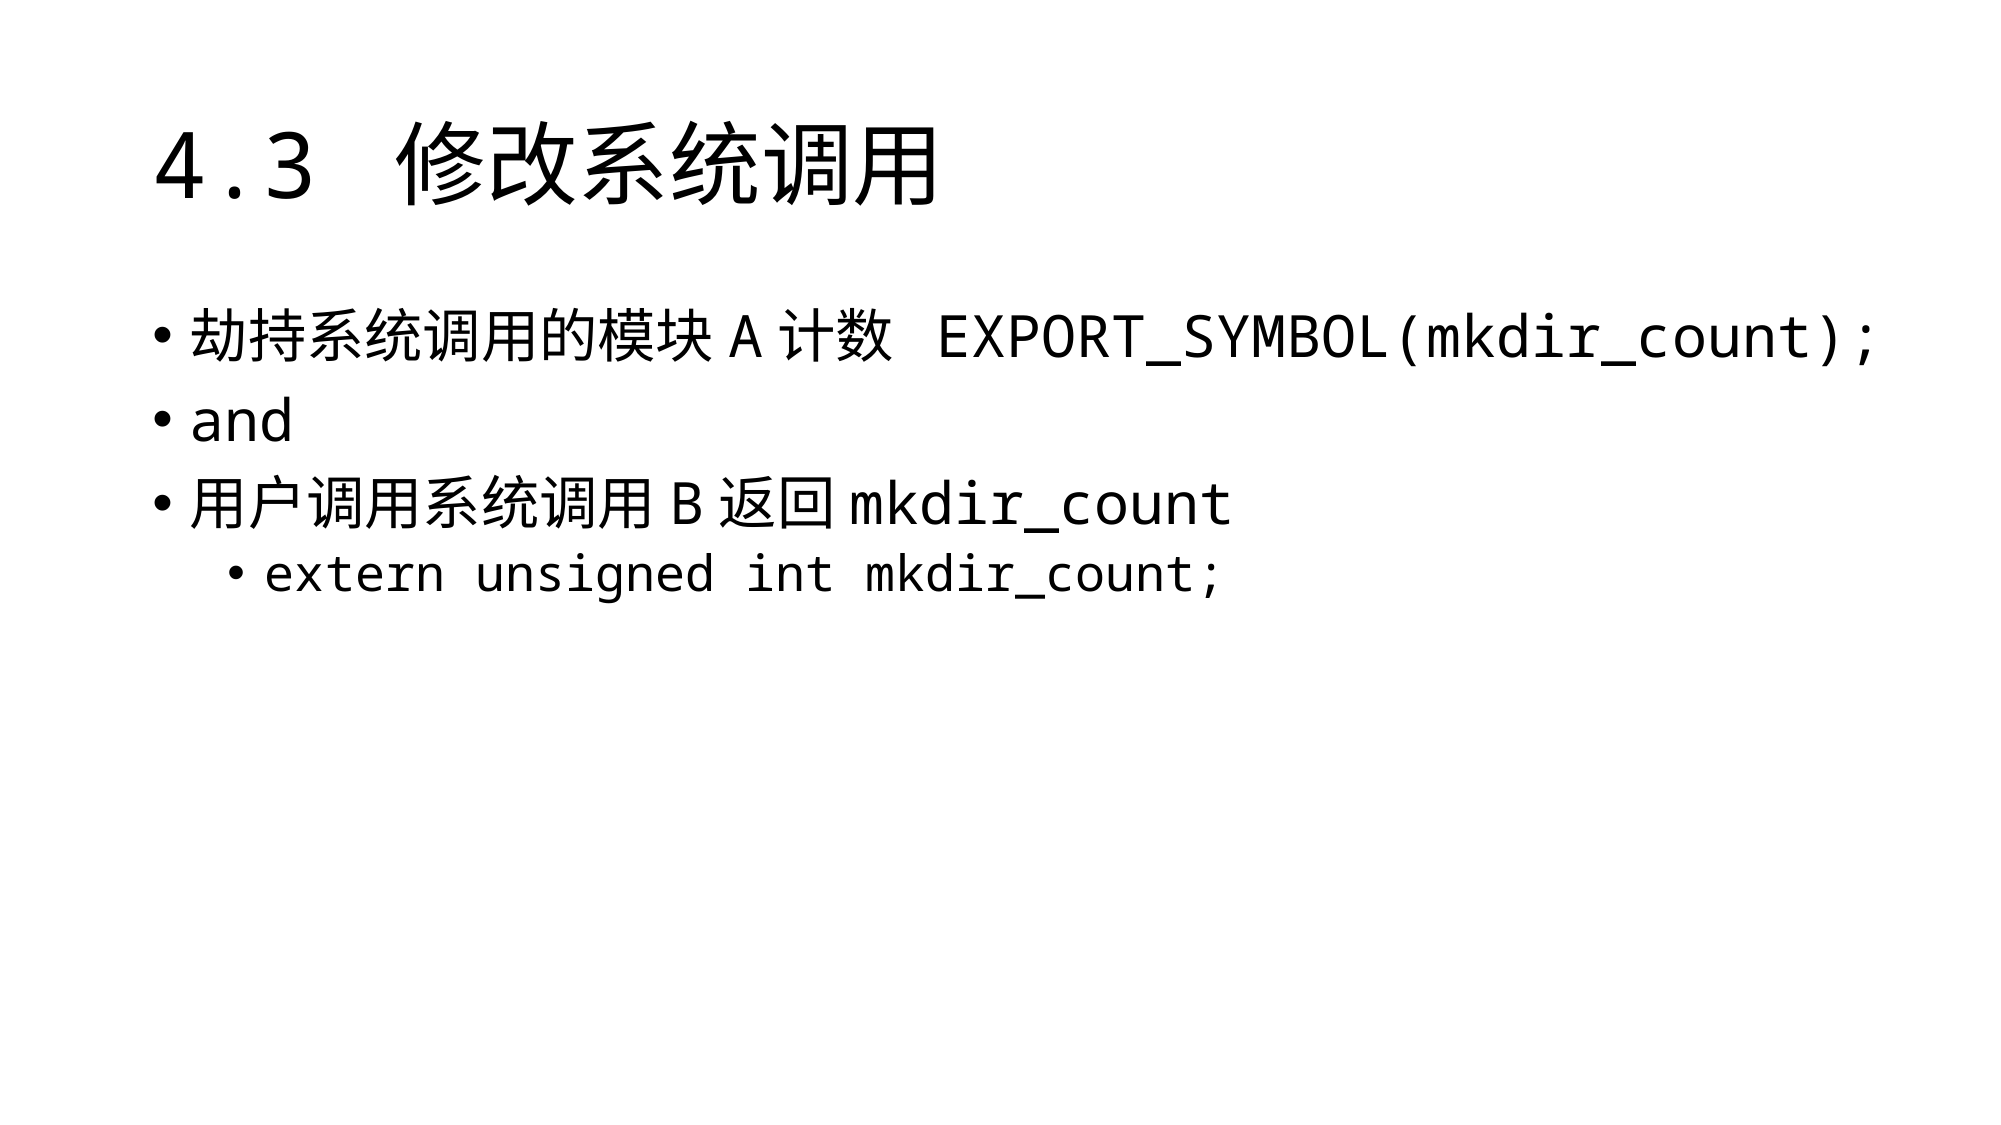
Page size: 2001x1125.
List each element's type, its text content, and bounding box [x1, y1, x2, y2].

list 劫持系统调用的模块A计数 EXPORT_SYMBOL(mkdir_count); and 用户调用系统调用B返回mkdir_count extern unsigned int mkdir_count; [137, 299, 1929, 1014]
title 4.3 修改系统调用 [137, 59, 1863, 278]
